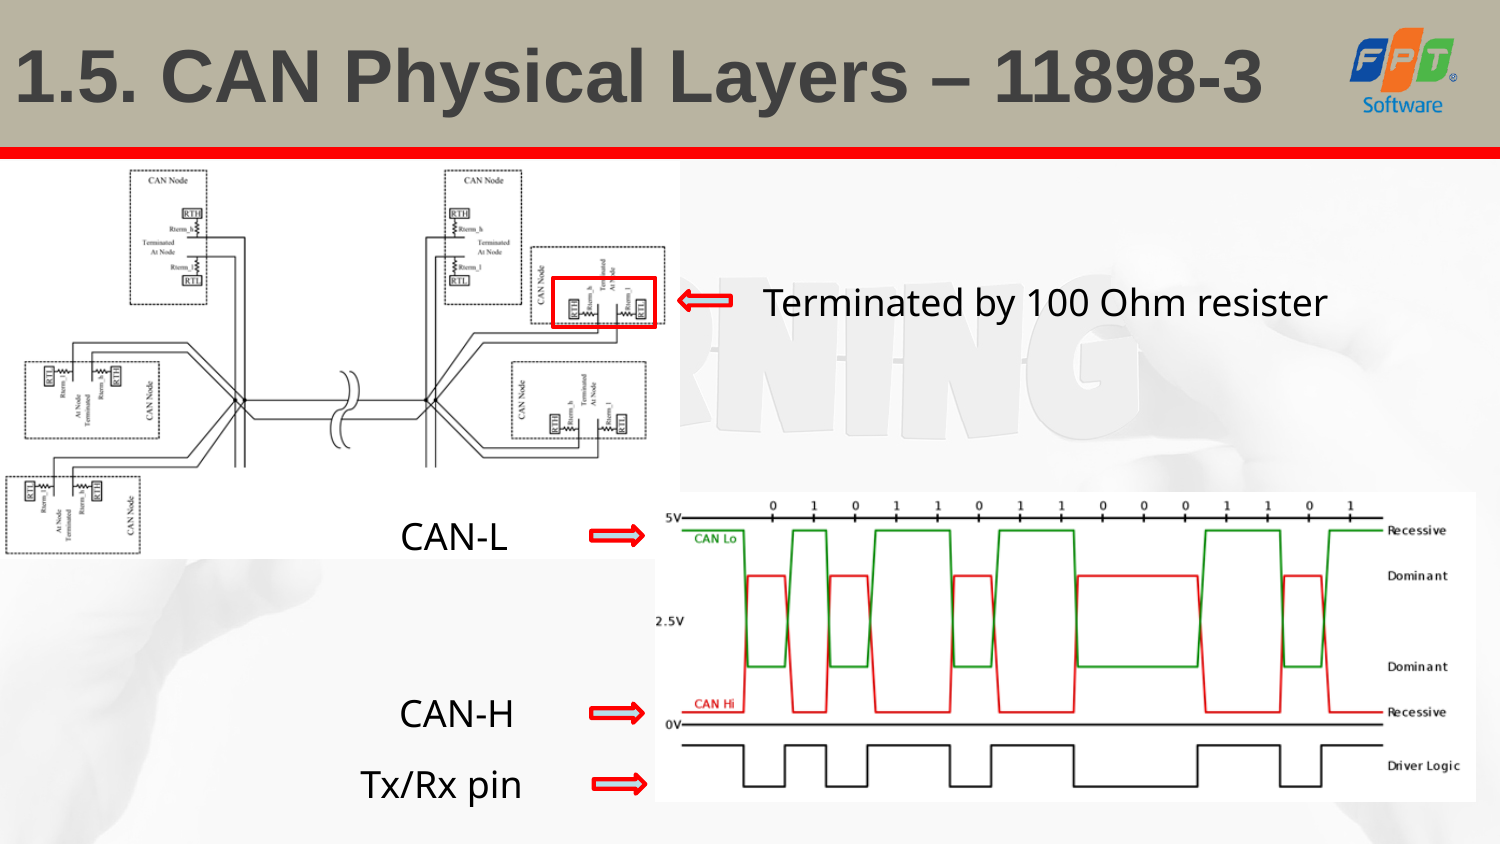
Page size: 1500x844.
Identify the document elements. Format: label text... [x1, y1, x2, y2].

text_box [684, 288, 733, 313]
title 1.5. CAN Physical Layers – 11898-3 [0, 0, 1500, 146]
text_box [591, 772, 648, 796]
text_box Tx/Rx pin [345, 753, 544, 814]
text_box [589, 701, 645, 725]
text_box Terminated by 100 Ohm resister [748, 272, 1422, 332]
text_box CAN-H [384, 682, 544, 743]
picture [0, 146, 1500, 844]
